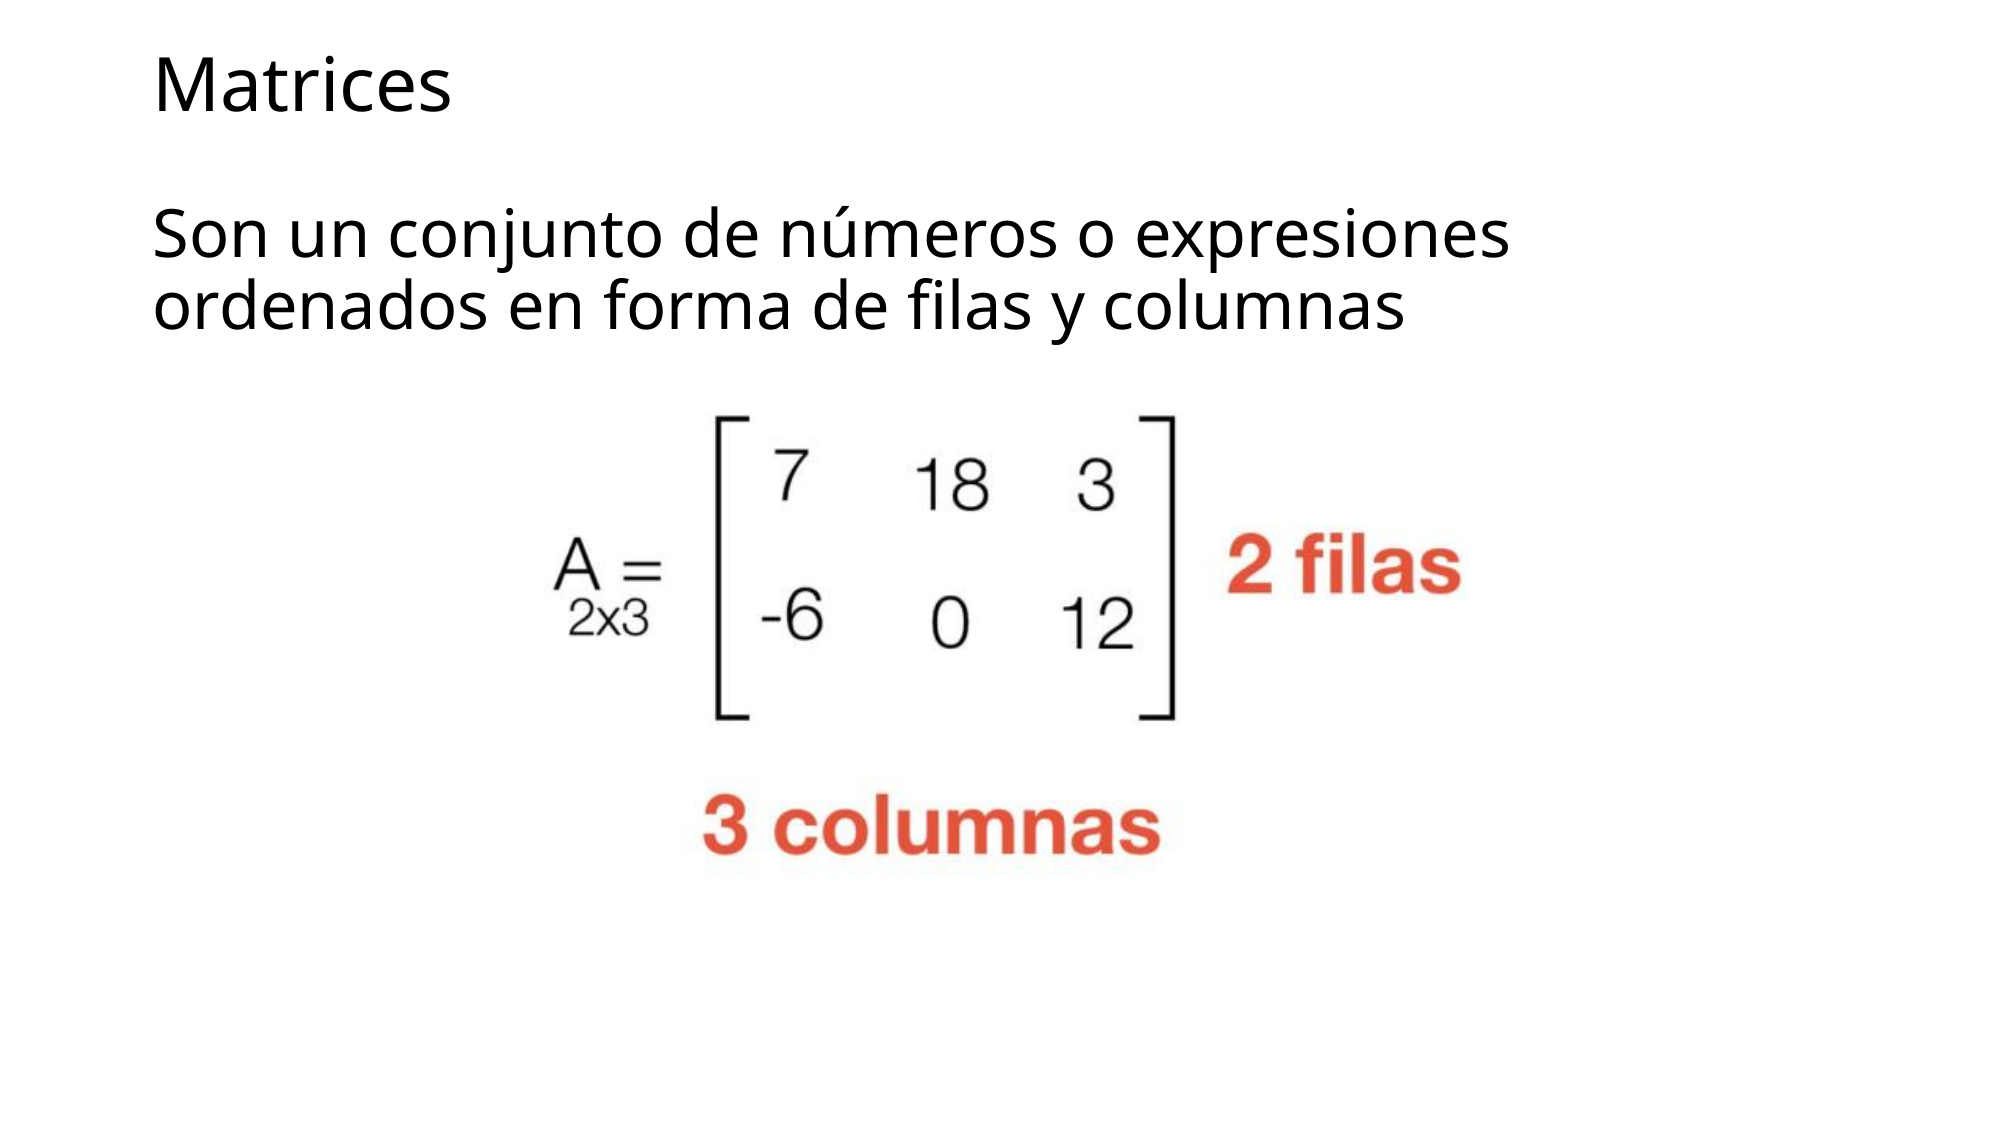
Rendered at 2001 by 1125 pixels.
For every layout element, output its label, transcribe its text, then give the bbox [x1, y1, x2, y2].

title Matrices Son un conjunto de números o expresiones ordenados en forma de filas y columnas [137, 59, 1863, 331]
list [531, 350, 1469, 879]
